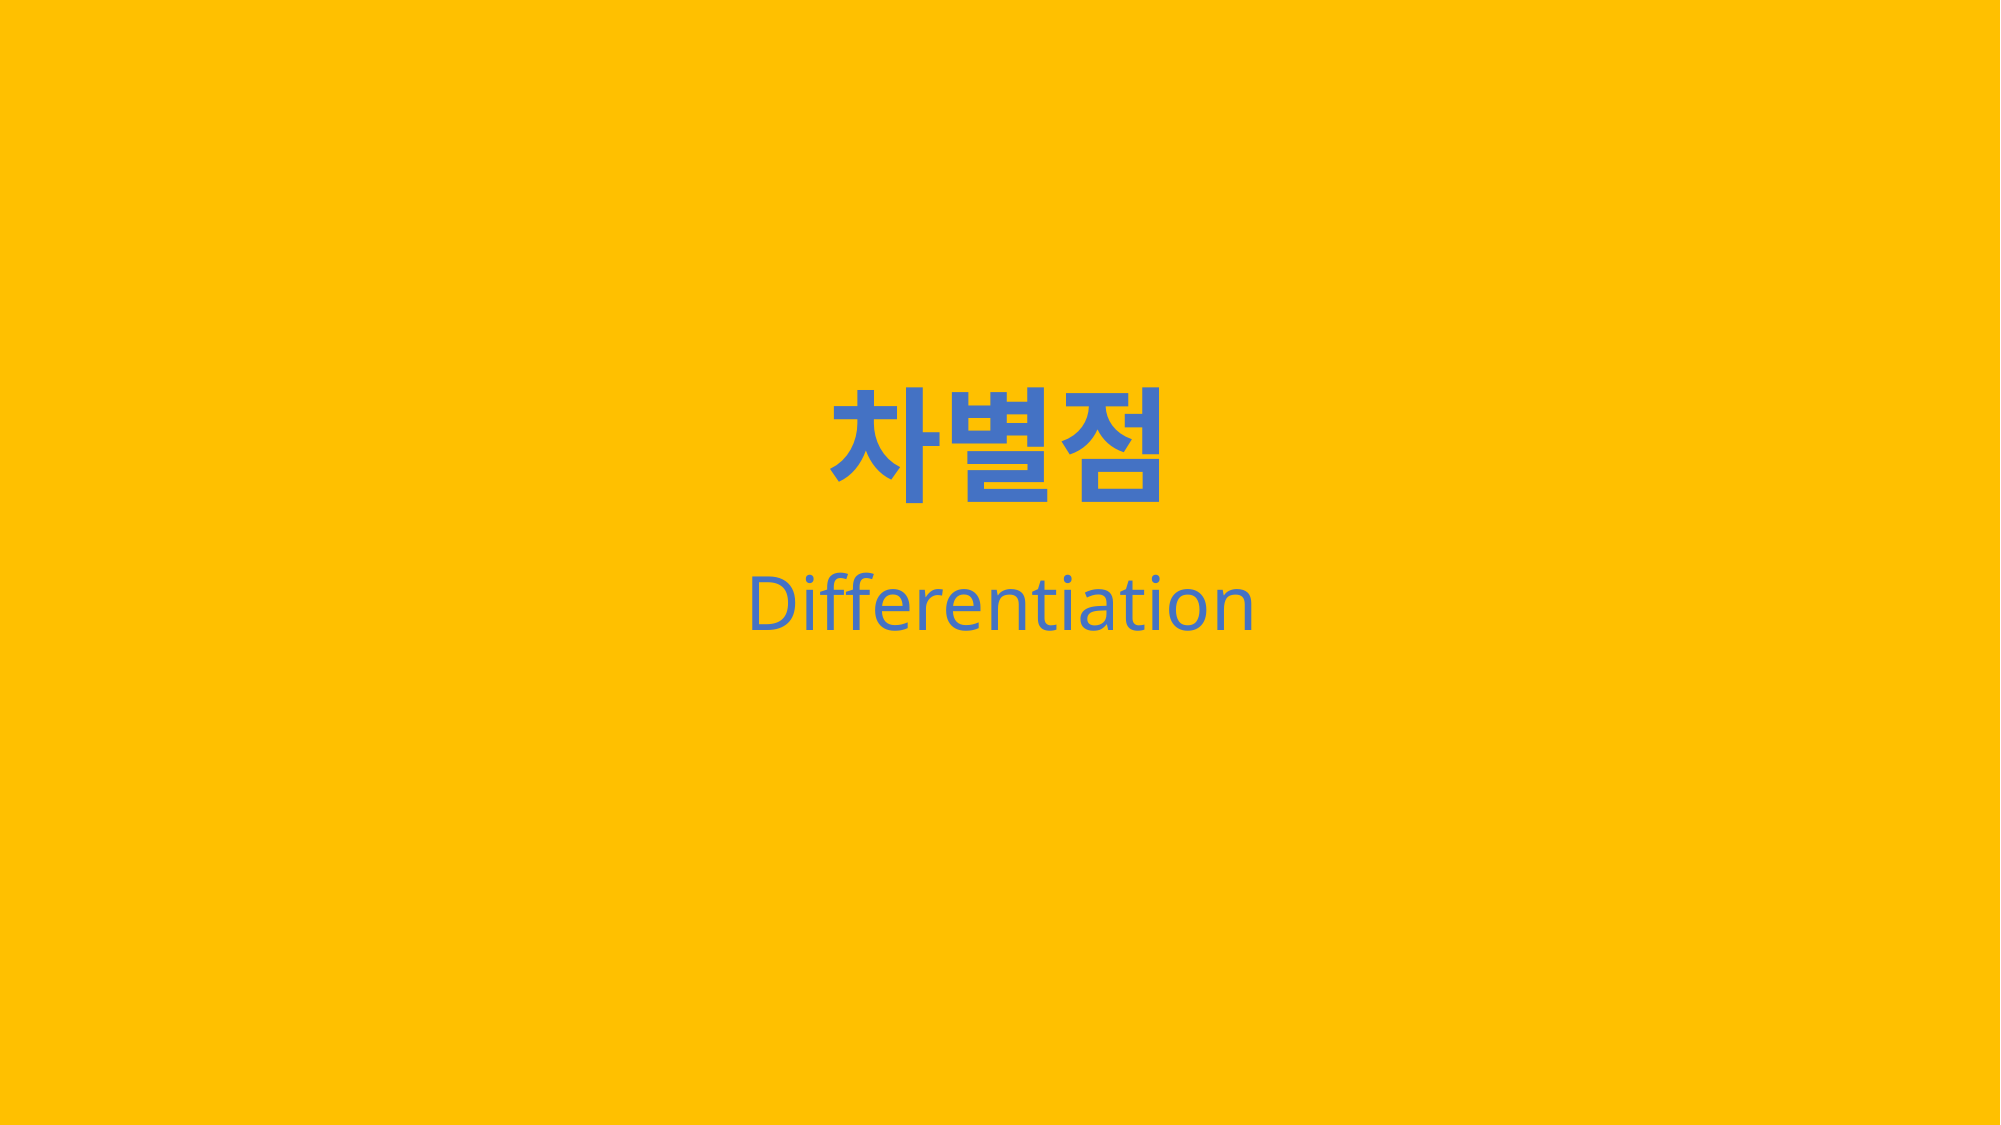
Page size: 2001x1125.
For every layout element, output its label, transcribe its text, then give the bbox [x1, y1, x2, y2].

text_box 차별점 [434, 360, 1566, 525]
text_box Differentiation [481, 548, 1522, 653]
